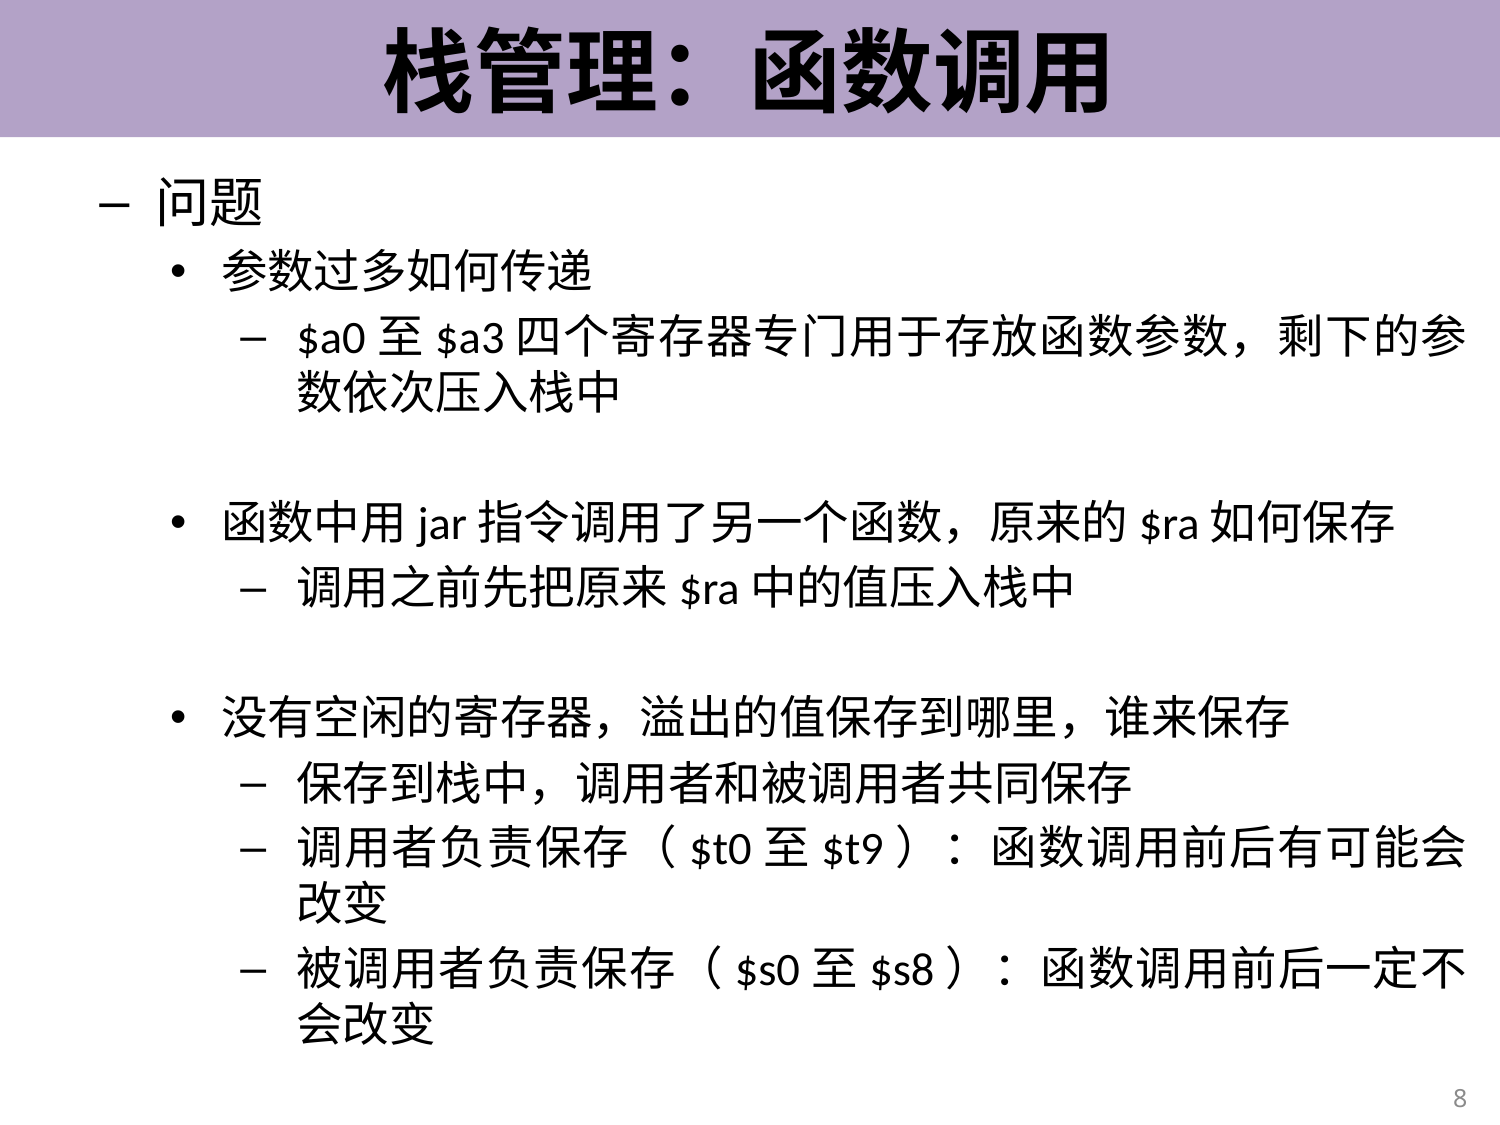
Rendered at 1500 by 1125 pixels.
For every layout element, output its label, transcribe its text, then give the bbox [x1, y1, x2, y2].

title 栈管理：函数调用 [0, 0, 1500, 138]
list 问题 参数过多如何传递 $a0至$a3四个寄存器专门用于存放函数参数，剩下的参数依次压入栈中 函数中用jar指令调用了另一个函数，原来的$ra如何保存 调用之前先把原来$ra中的值压入栈中 没有空闲的寄存器，溢出的值保存到哪里，谁来保存 保存到栈中，调用者和被调用者共同保存 调用者负责保存（$t0至$t9）：函数调用前后有可能会改变 被调用者负责保存（$s0至$s8）：函数调用前后一定不会改变 [17, 160, 1483, 1059]
slide_number 8 [1132, 1069, 1483, 1125]
